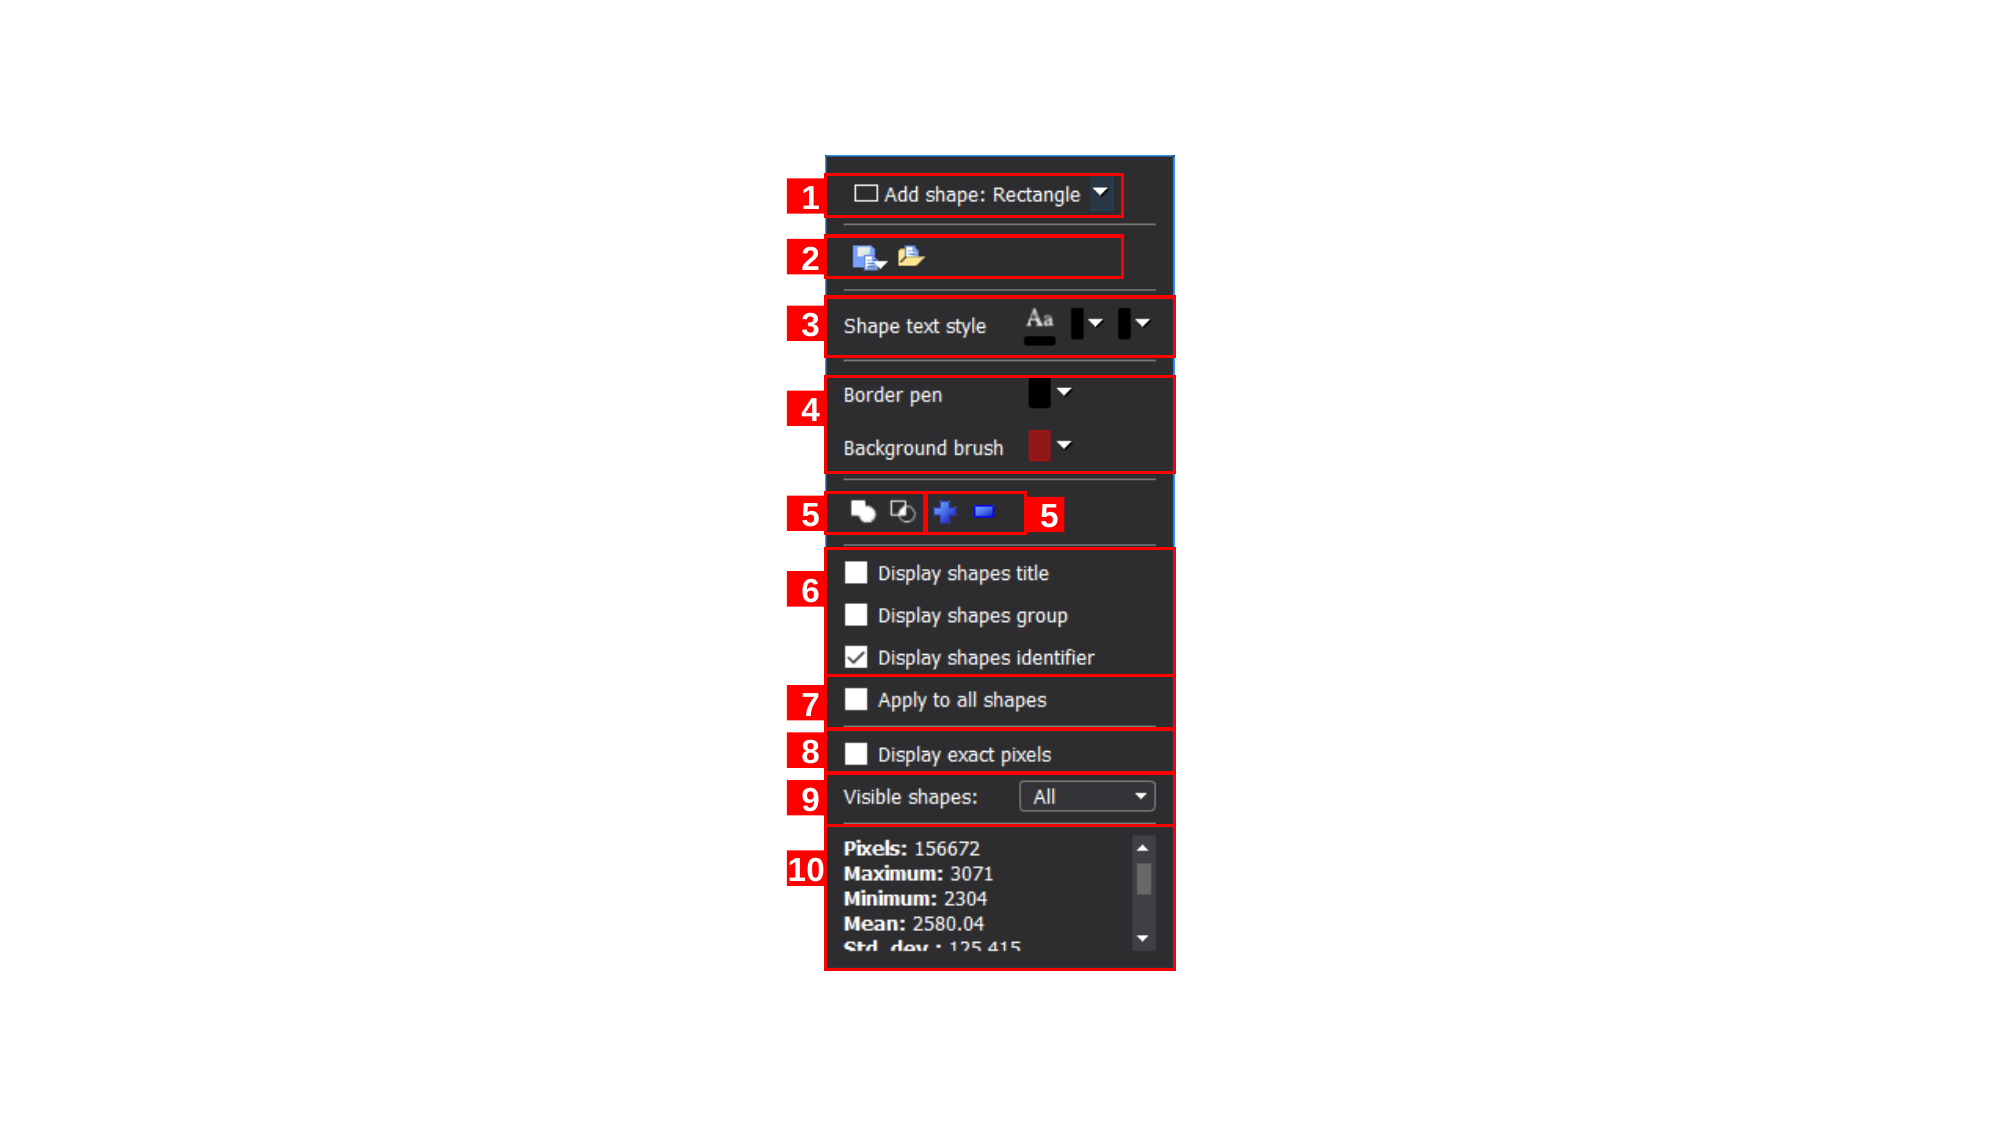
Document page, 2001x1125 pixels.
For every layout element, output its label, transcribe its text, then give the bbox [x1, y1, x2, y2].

text_box 3 [786, 305, 825, 342]
text_box 4 [786, 389, 825, 427]
text_box 8 [786, 731, 825, 769]
text_box 10 [786, 849, 825, 887]
text_box 9 [786, 779, 825, 817]
text_box 1 [786, 177, 825, 215]
text_box 5 [786, 494, 825, 532]
text_box 7 [786, 684, 825, 722]
picture [825, 155, 1175, 970]
text_box 6 [786, 570, 825, 608]
text_box 2 [786, 238, 825, 275]
